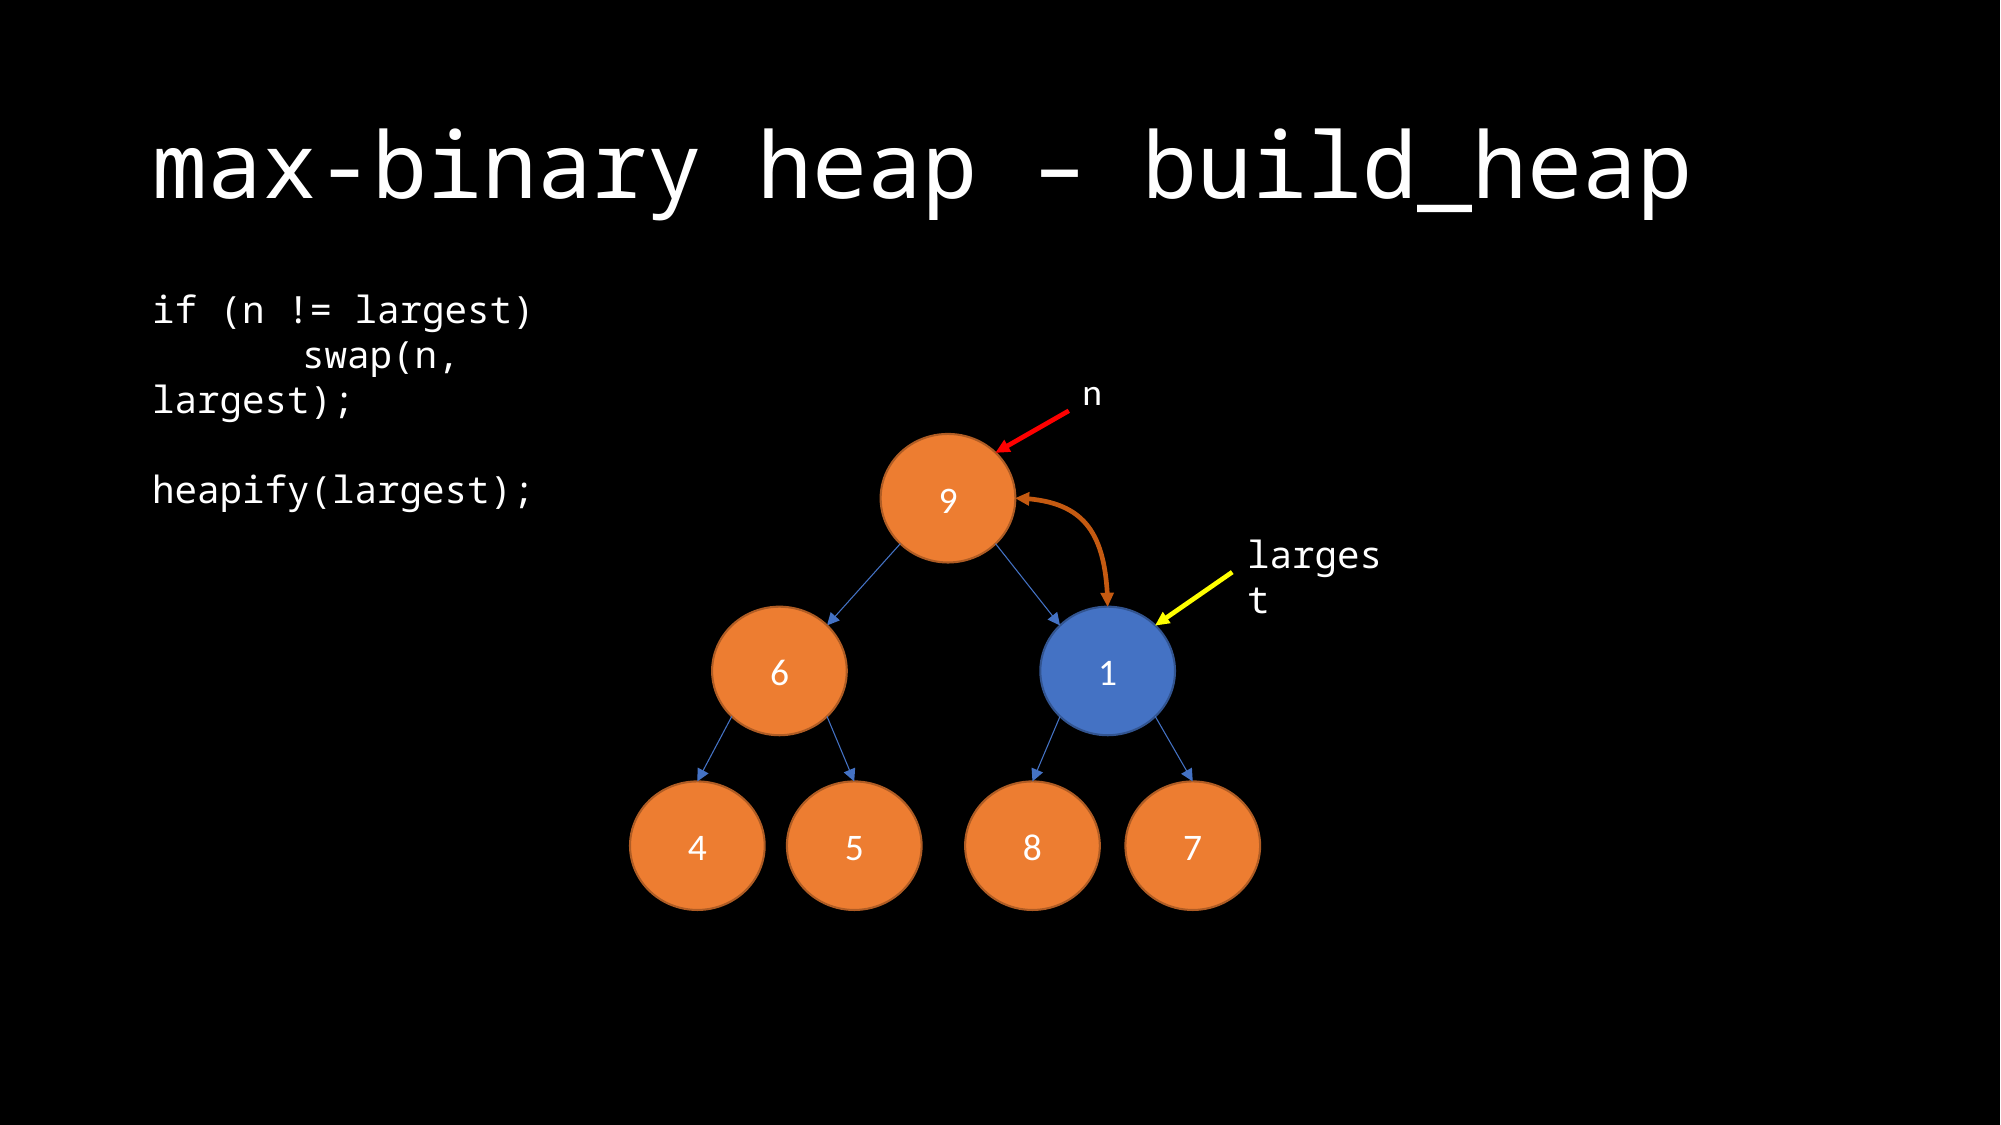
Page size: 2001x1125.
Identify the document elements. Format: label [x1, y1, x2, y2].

text_box [137, 279, 618, 519]
text_box [628, 360, 1416, 912]
title [137, 59, 1863, 278]
